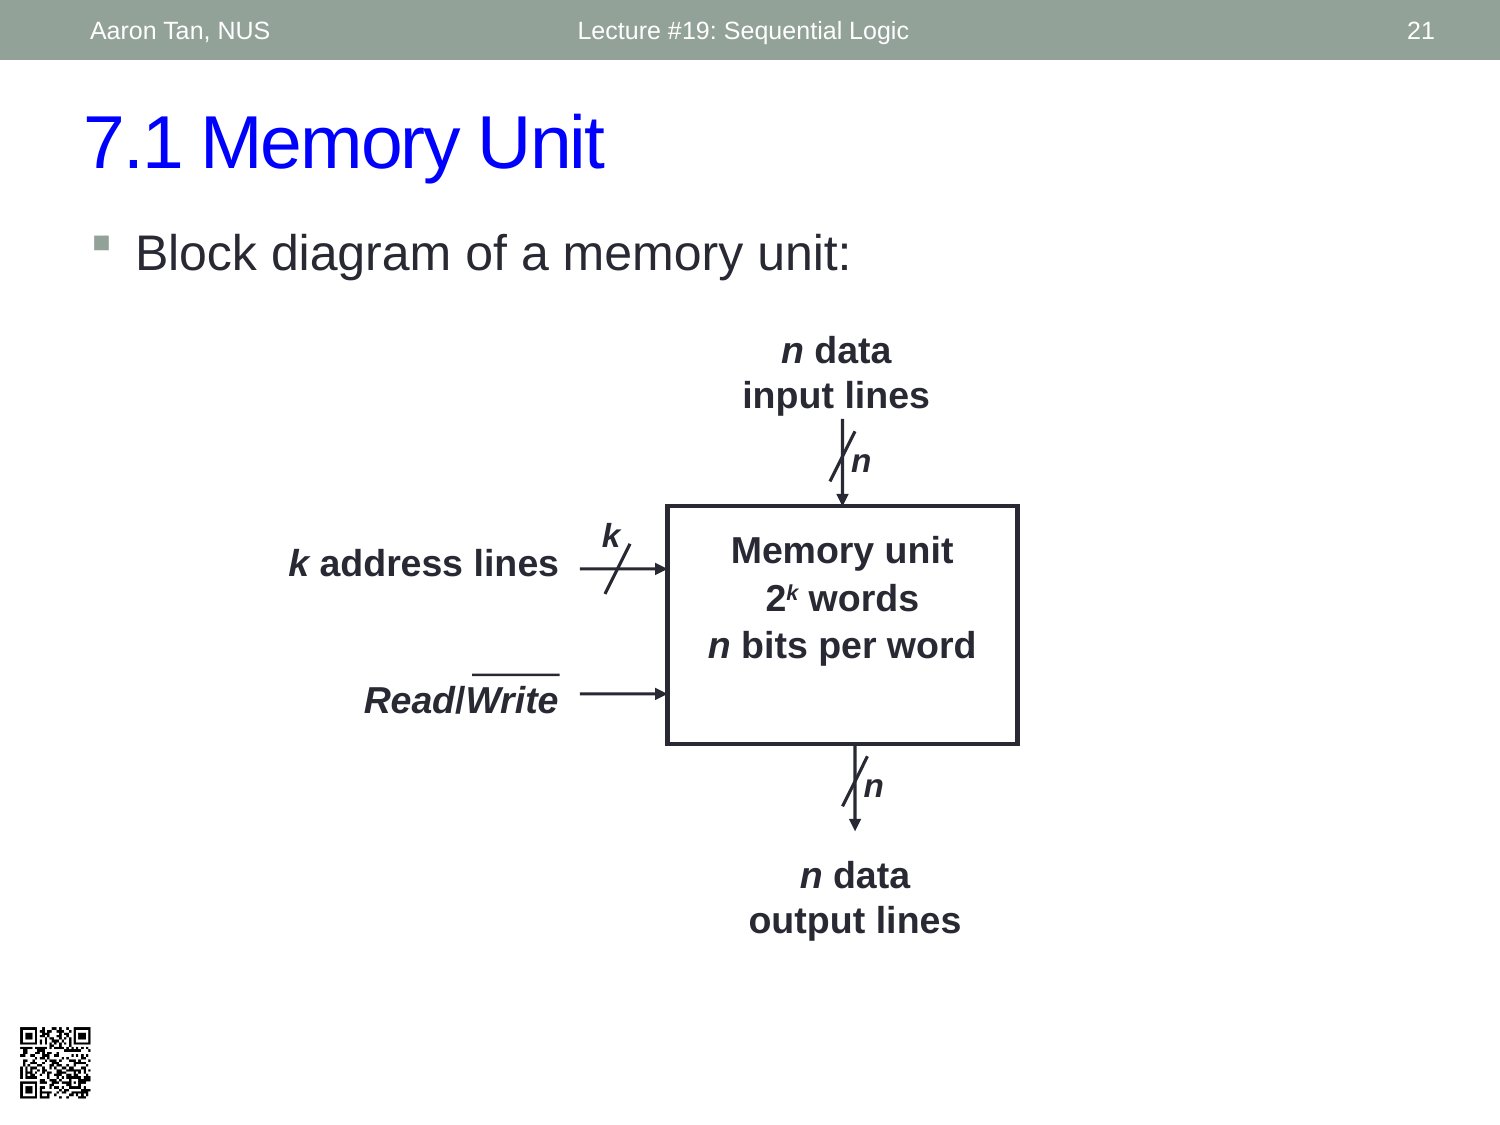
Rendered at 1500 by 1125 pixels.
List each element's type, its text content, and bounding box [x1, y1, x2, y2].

picture [15, 1022, 95, 1103]
text_box Block diagram of a memory unit: [74, 212, 1425, 299]
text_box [267, 318, 1018, 950]
footer Lecture #19: Sequential Logic [562, 3, 1238, 57]
slide_number Aaron Tan, NUS [75, 3, 550, 57]
title 7.1 Memory Unit [68, 86, 1450, 192]
slide_number 21 [1308, 3, 1450, 57]
